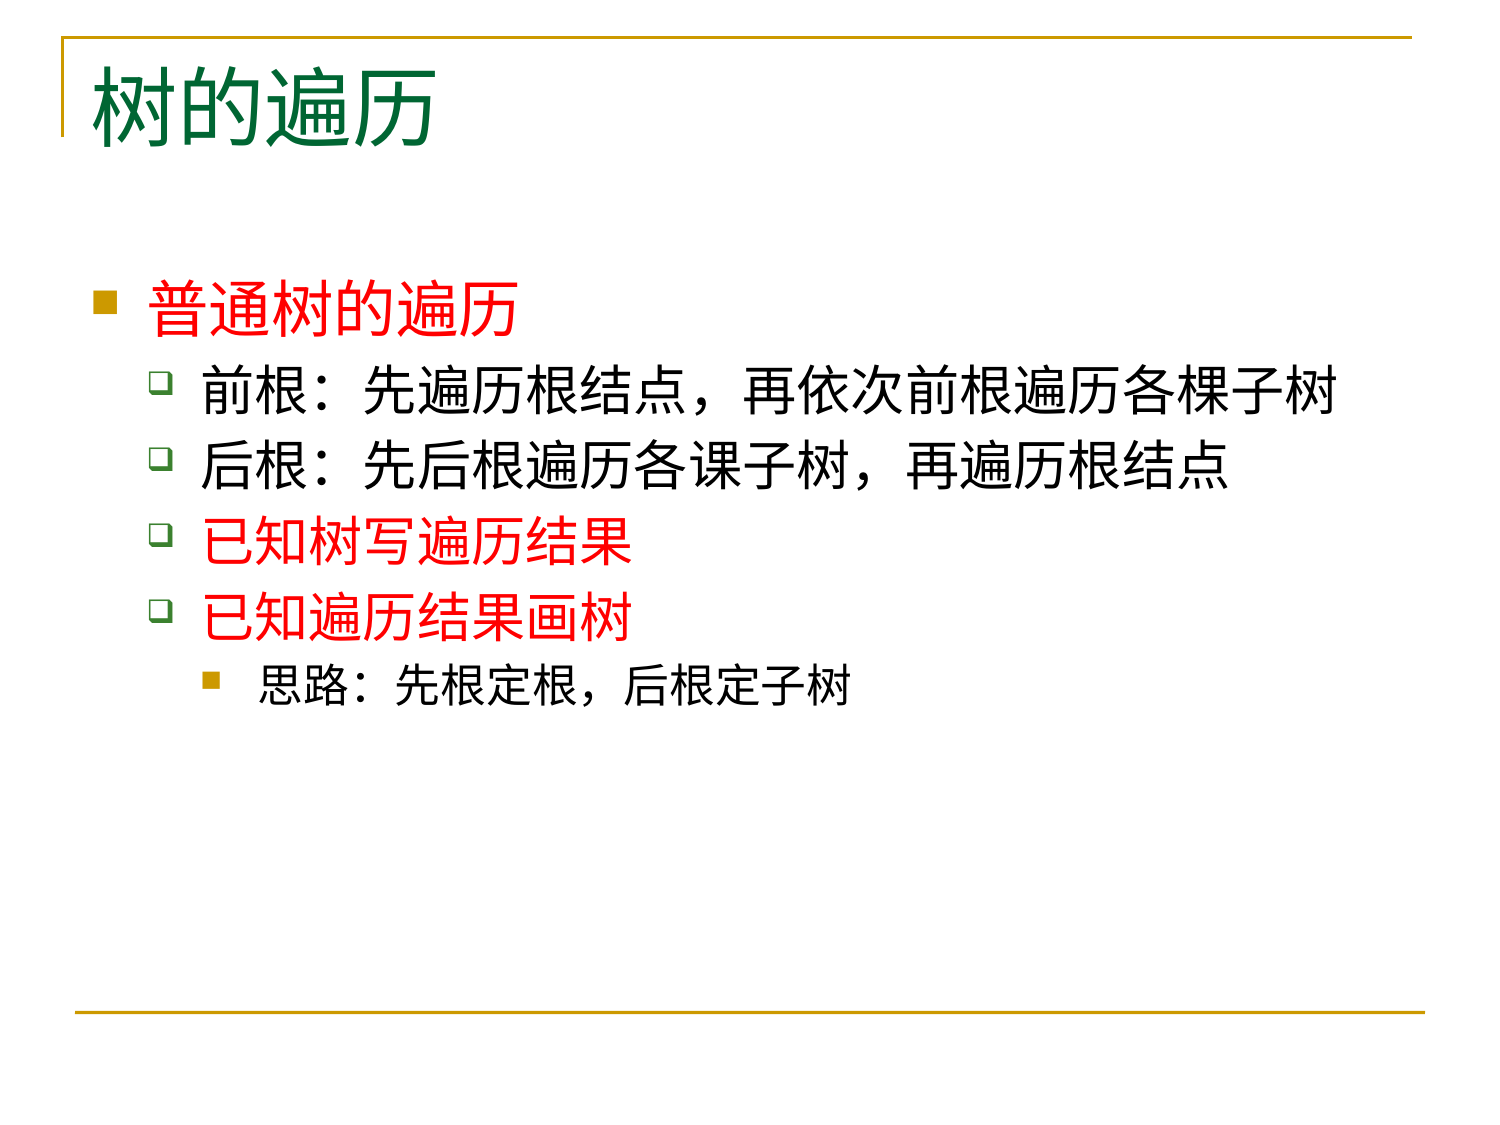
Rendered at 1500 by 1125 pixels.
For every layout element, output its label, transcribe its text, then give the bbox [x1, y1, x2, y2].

title 树的遍历 [75, 45, 1425, 233]
list 普通树的遍历 前根：先遍历根结点，再依次前根遍历各棵子树 后根：先后根遍历各课子树，再遍历根结点 已知树写遍历结果 已知遍历结果画树 思路：先根定根，后根定子树 [75, 262, 1425, 1006]
